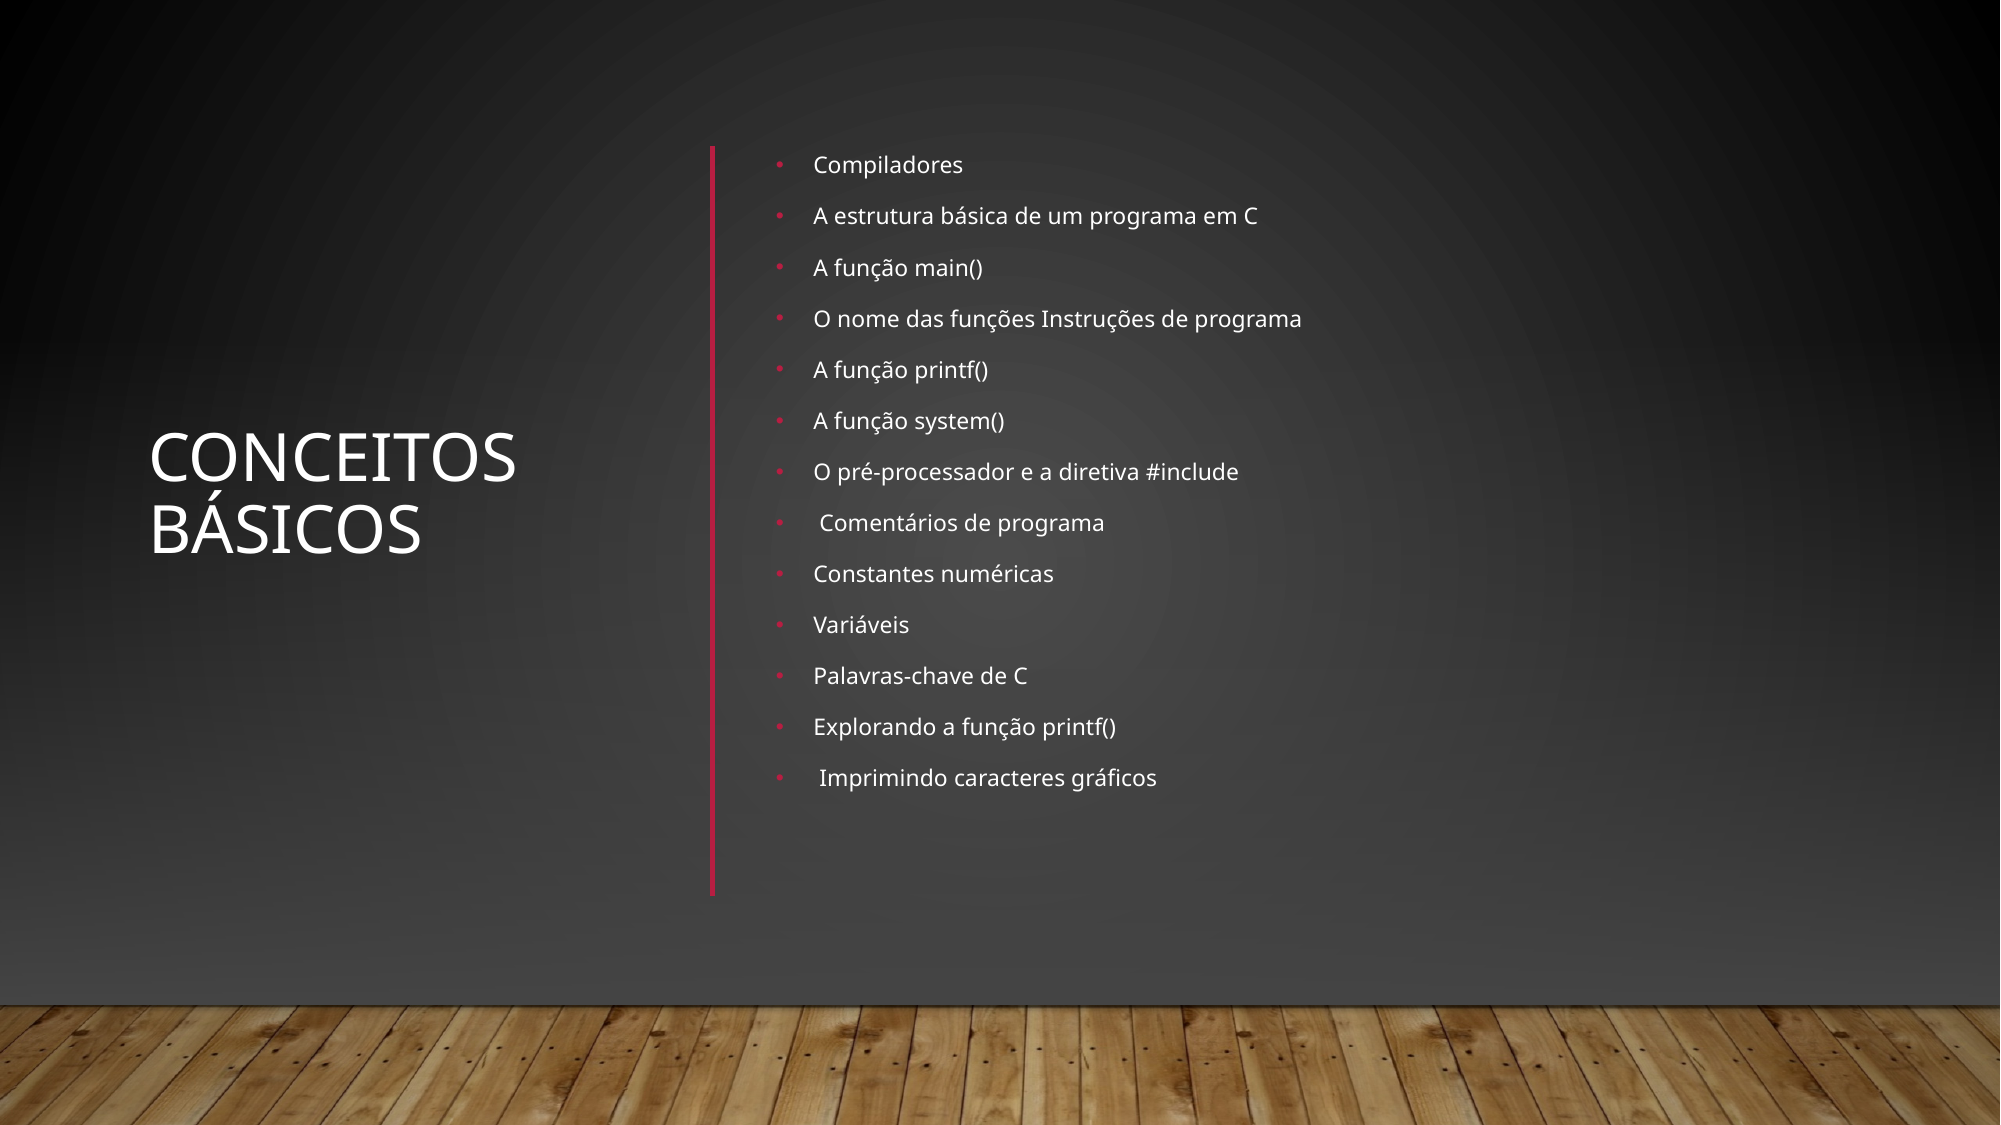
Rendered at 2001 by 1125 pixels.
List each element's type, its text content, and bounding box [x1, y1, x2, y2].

list Compiladores A estrutura básica de um programa em C A função main() O nome das funções Instruções de programa A função printf() A função system() O pré-processador e a diretiva #include Comentários de programa Constantes numéricas Variáveis Palavras-chave de C Explorando a função printf() Imprimindo caracteres gráficos [760, 131, 1762, 859]
text_box [0, 330, 2000, 1004]
text_box [0, 0, 2000, 330]
picture [0, 1004, 2000, 1125]
title Conceitos Básicos [133, 131, 665, 859]
